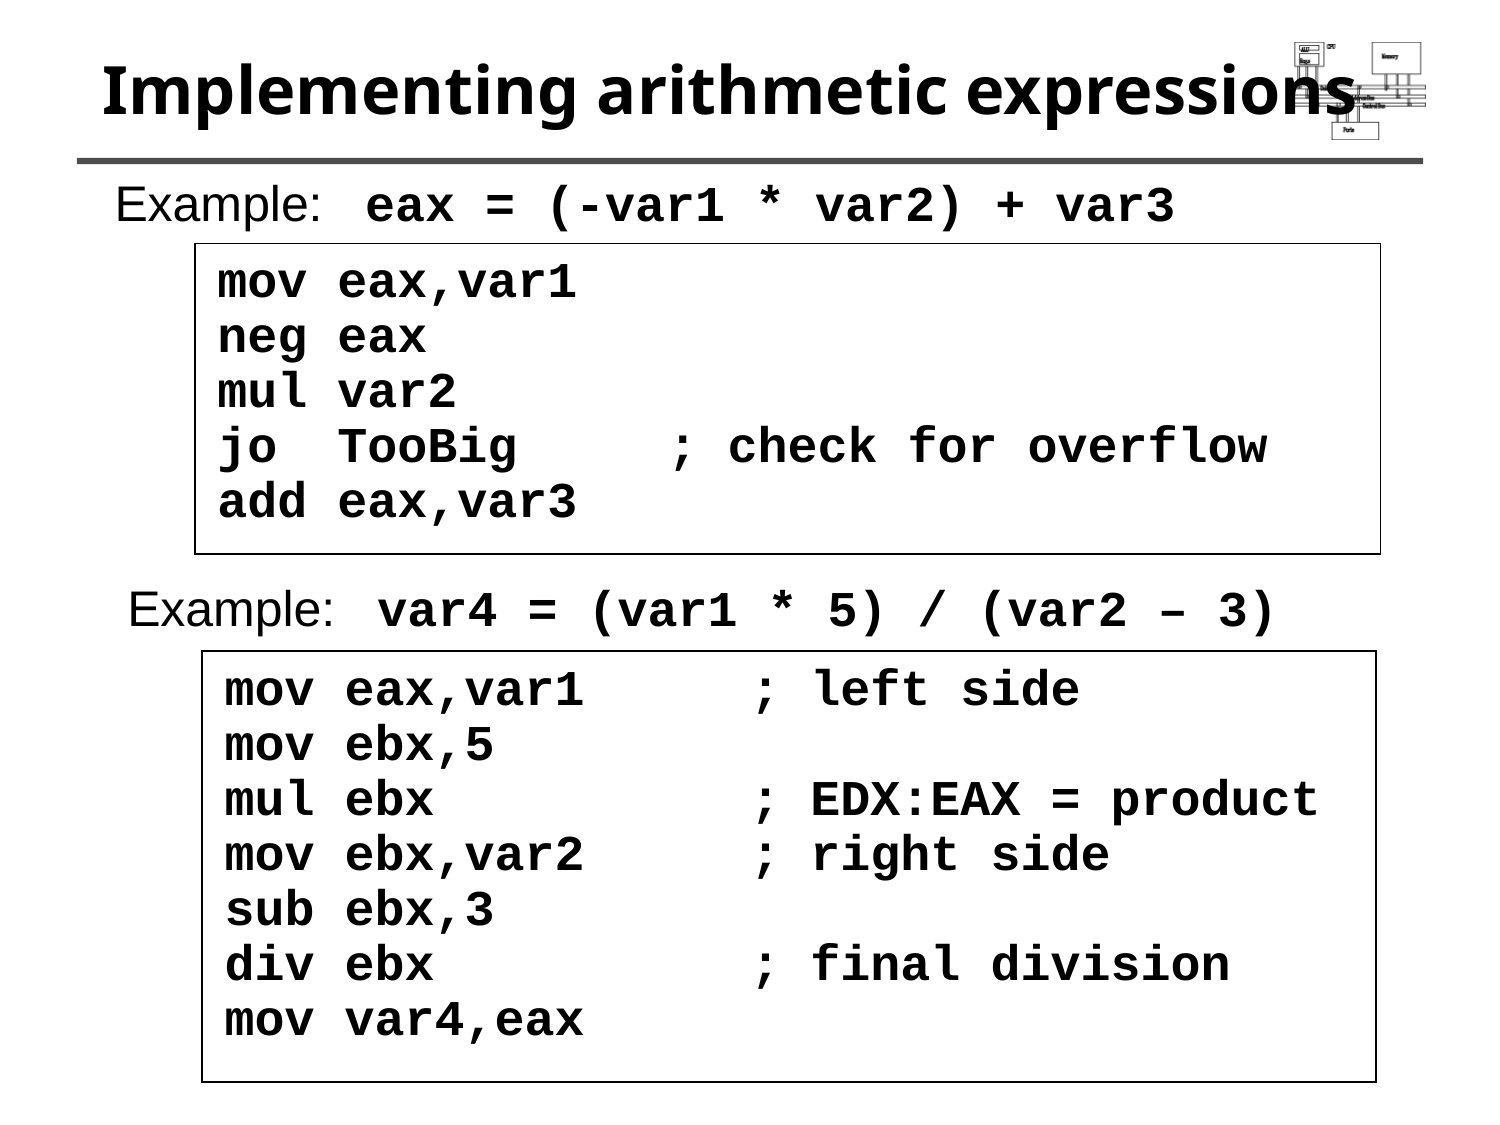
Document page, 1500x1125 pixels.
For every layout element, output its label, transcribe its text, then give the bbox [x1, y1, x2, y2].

text_box mov eax,var1 neg eax mul var2 jo TooBig ; check for overflow add eax,var3 [194, 243, 1381, 554]
title Implementing arithmetic expressions [87, 37, 1438, 138]
text_box Example: eax = (-var1 * var2) + var3 [99, 163, 1300, 252]
text_box mov eax,var1 ; left side mov ebx,5 mul ebx ; EDX:EAX = product mov ebx,var2 ; right side sub ebx,3 div ebx ; final division mov var4,eax [202, 651, 1376, 1083]
text_box Example: var4 = (var1 * 5) / (var2 – 3) [112, 569, 1313, 657]
